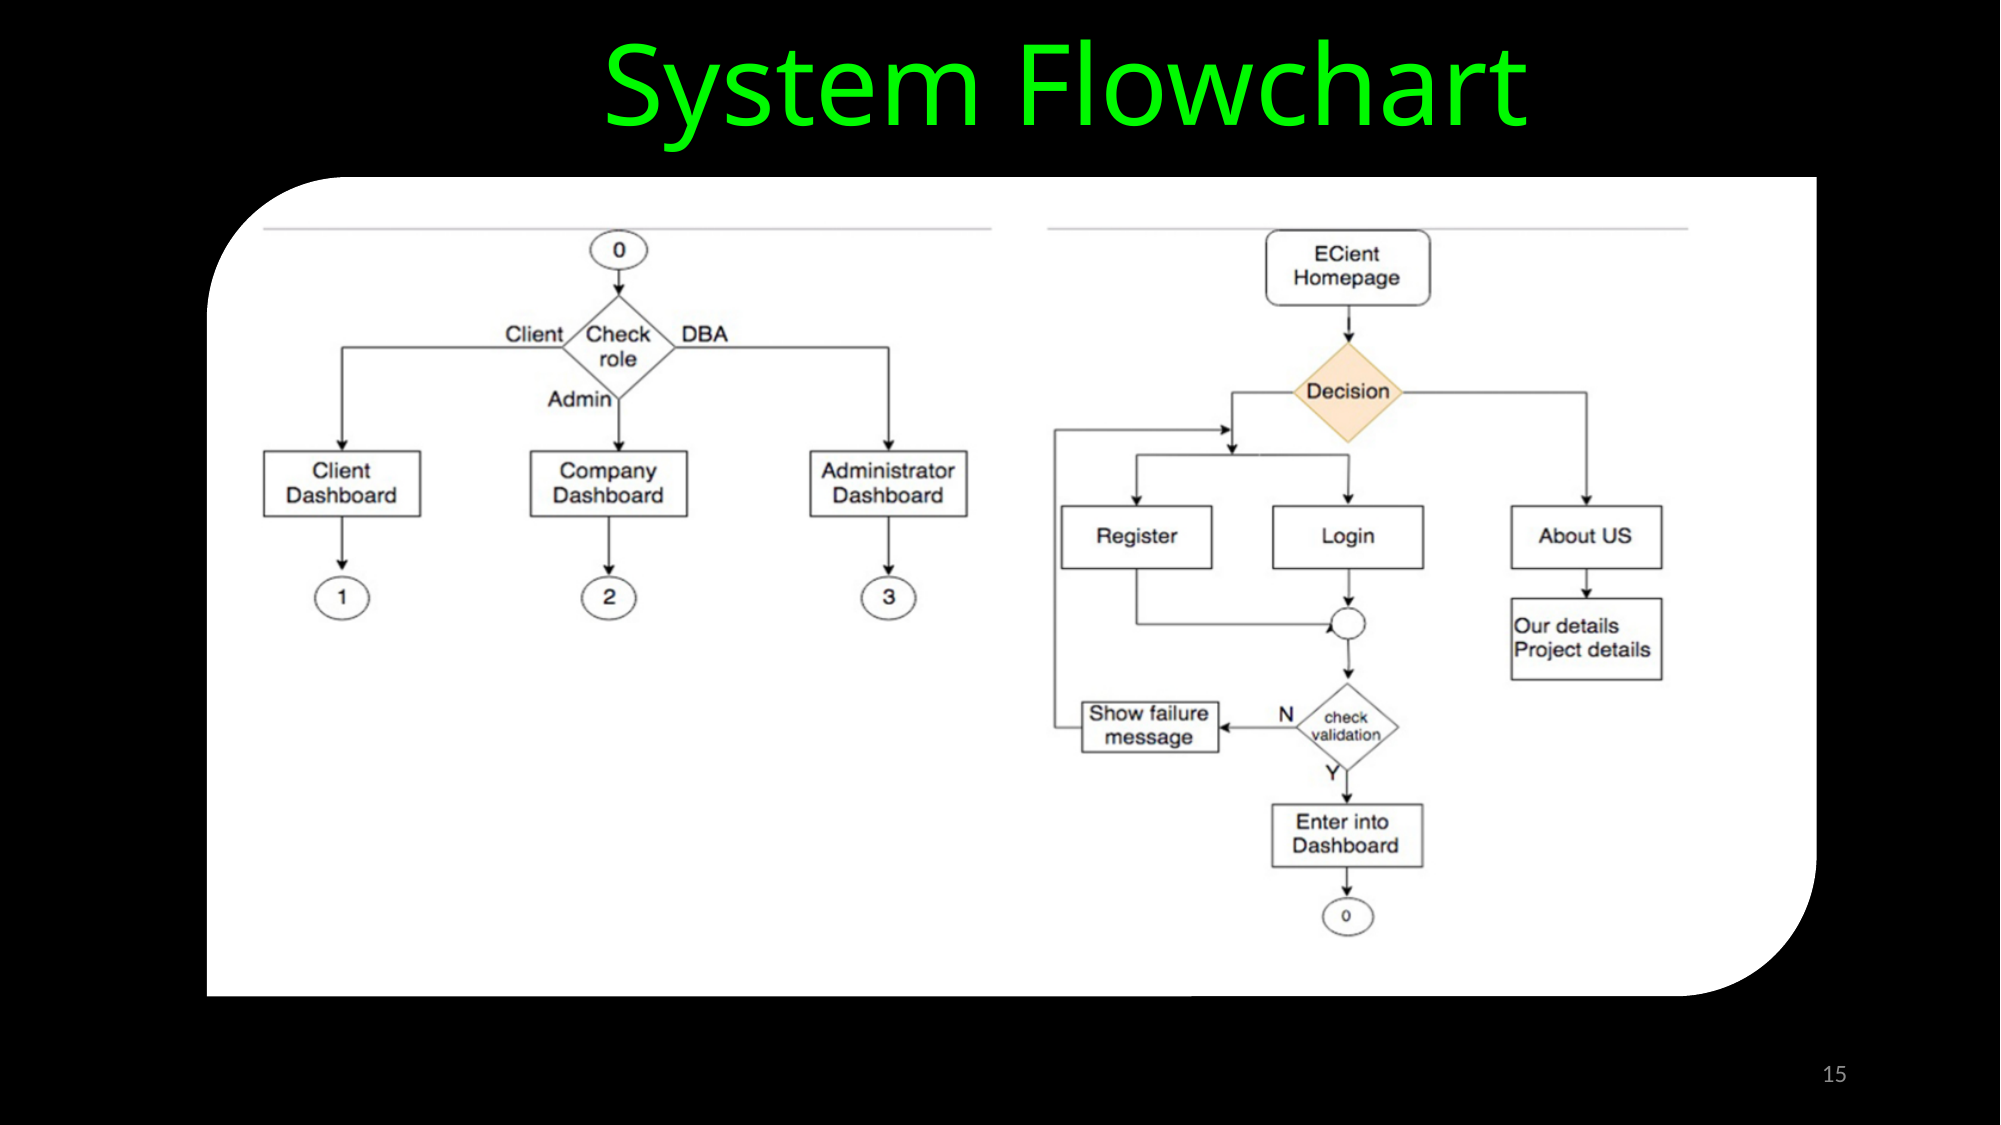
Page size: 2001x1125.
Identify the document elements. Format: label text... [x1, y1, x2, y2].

slide_number 15 [1412, 1042, 1863, 1103]
text_box System Flowchart Diagram [415, 5, 1716, 150]
picture [214, 184, 1810, 989]
